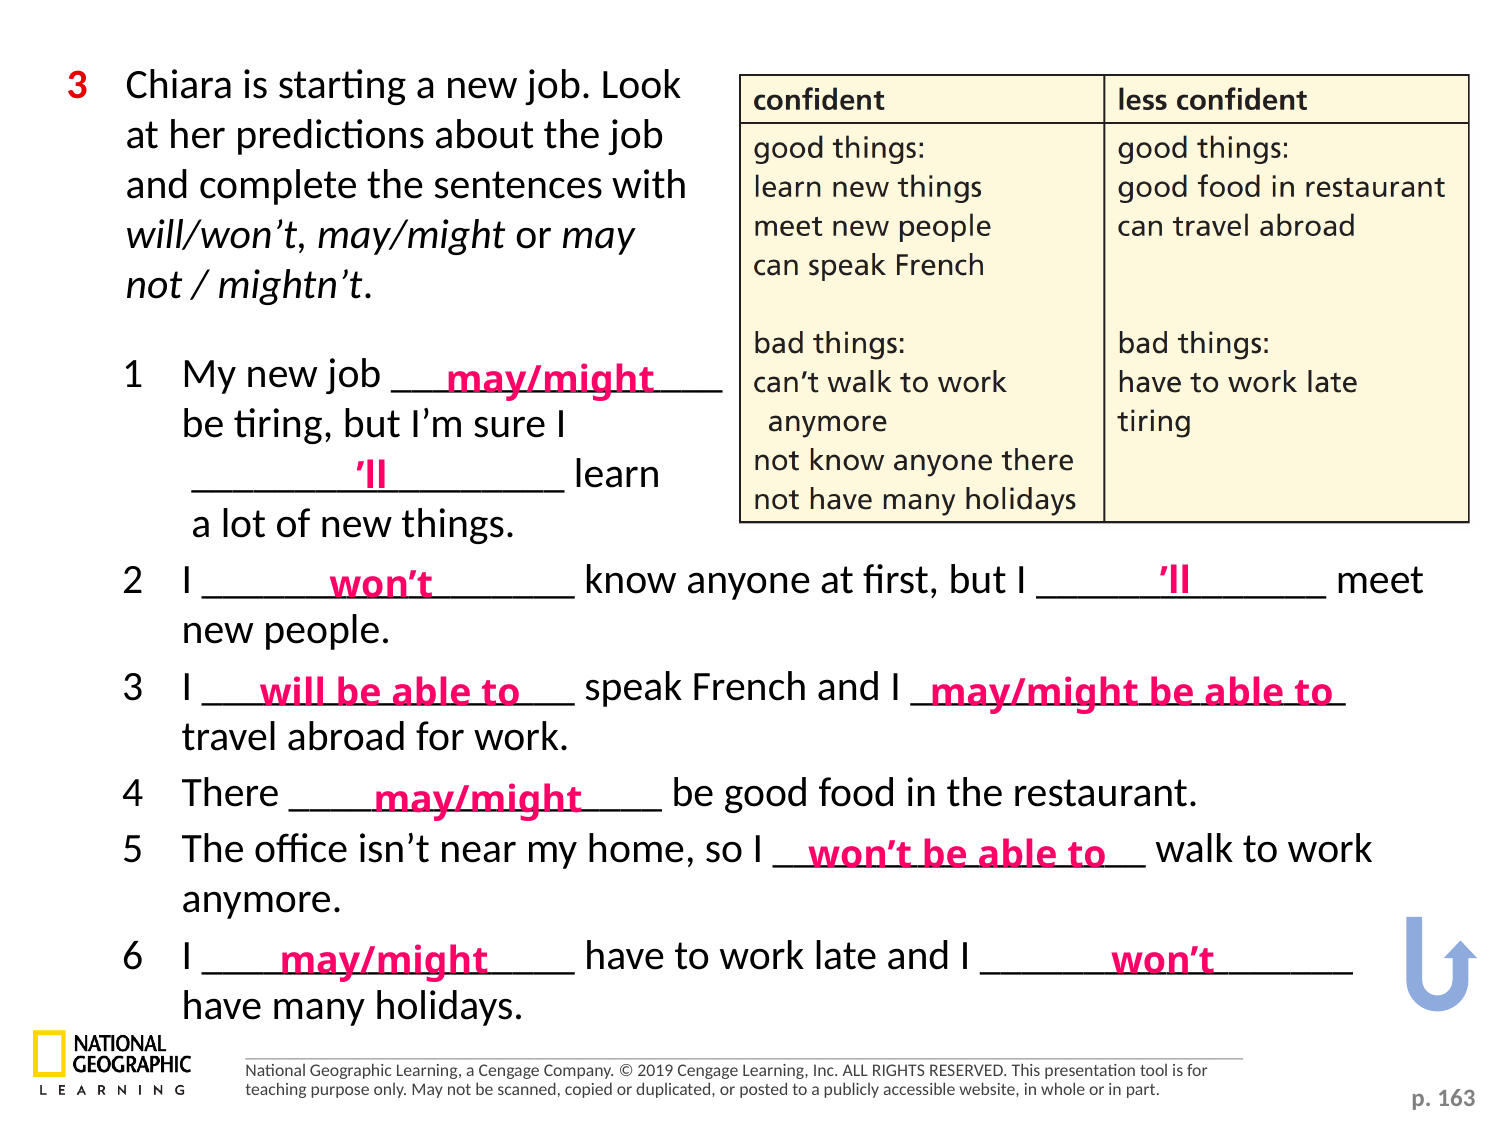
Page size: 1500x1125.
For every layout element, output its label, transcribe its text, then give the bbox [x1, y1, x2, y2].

text_box ’ll [341, 443, 403, 504]
text_box may/might [358, 767, 598, 828]
text_box [1447, 939, 1480, 1011]
text_box won’t [1096, 928, 1231, 988]
text_box ’ll [1145, 548, 1206, 609]
text_box won’t be able to [793, 822, 1123, 883]
text_box may/might [264, 928, 504, 988]
text_box 3 Chiara is starting a new job. Look at her predictions about the job and complete the sentences with will/won’t, may/might or may not / mightn’t. [51, 49, 735, 315]
text_box may/might [431, 347, 671, 407]
text_box 1 My new job ________________ be tiring, but I’m sure I __________________ learn a lot of new things. 2 I __________________ know anyone at first, but I ______________ meet new people. 3 I __________________ speak French and I _____________________ travel abroad for work. 4 There __________________ be good food in the restaurant. 5 The office isn’t near my home, so I __________________ walk to work anymore. 6 I __________________ have to work late and I __________________ have many holidays. [107, 338, 1447, 1035]
text_box won’t [314, 552, 449, 613]
text_box will be able to [244, 660, 536, 721]
text_box may/might be able to [915, 660, 1349, 721]
picture [33, 1030, 191, 1095]
text_box p. 163 [1322, 1073, 1491, 1119]
picture [732, 72, 1478, 532]
